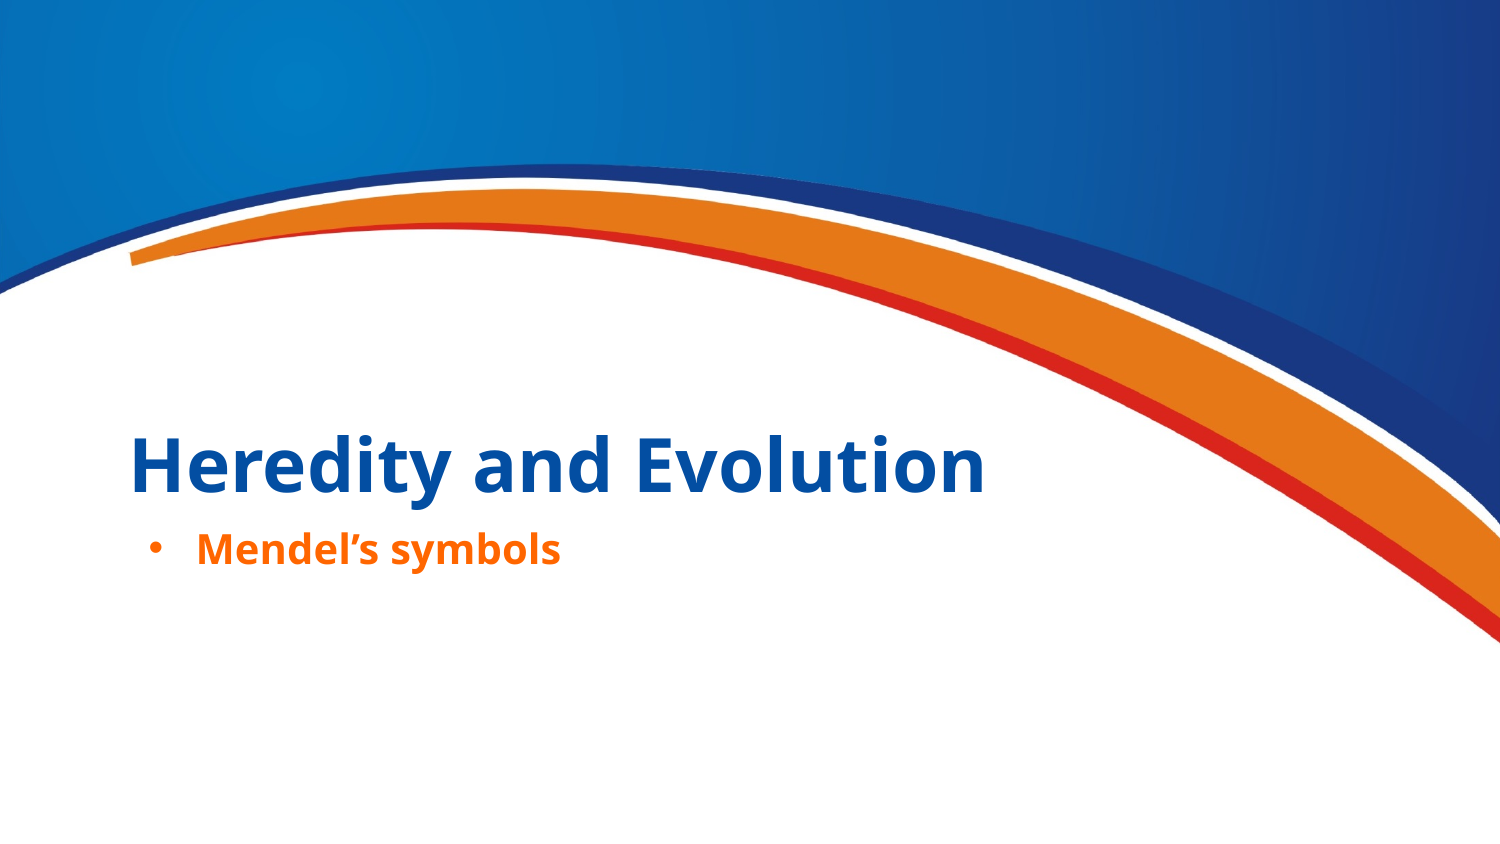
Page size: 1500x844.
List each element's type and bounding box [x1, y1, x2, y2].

picture [0, 0, 1500, 649]
